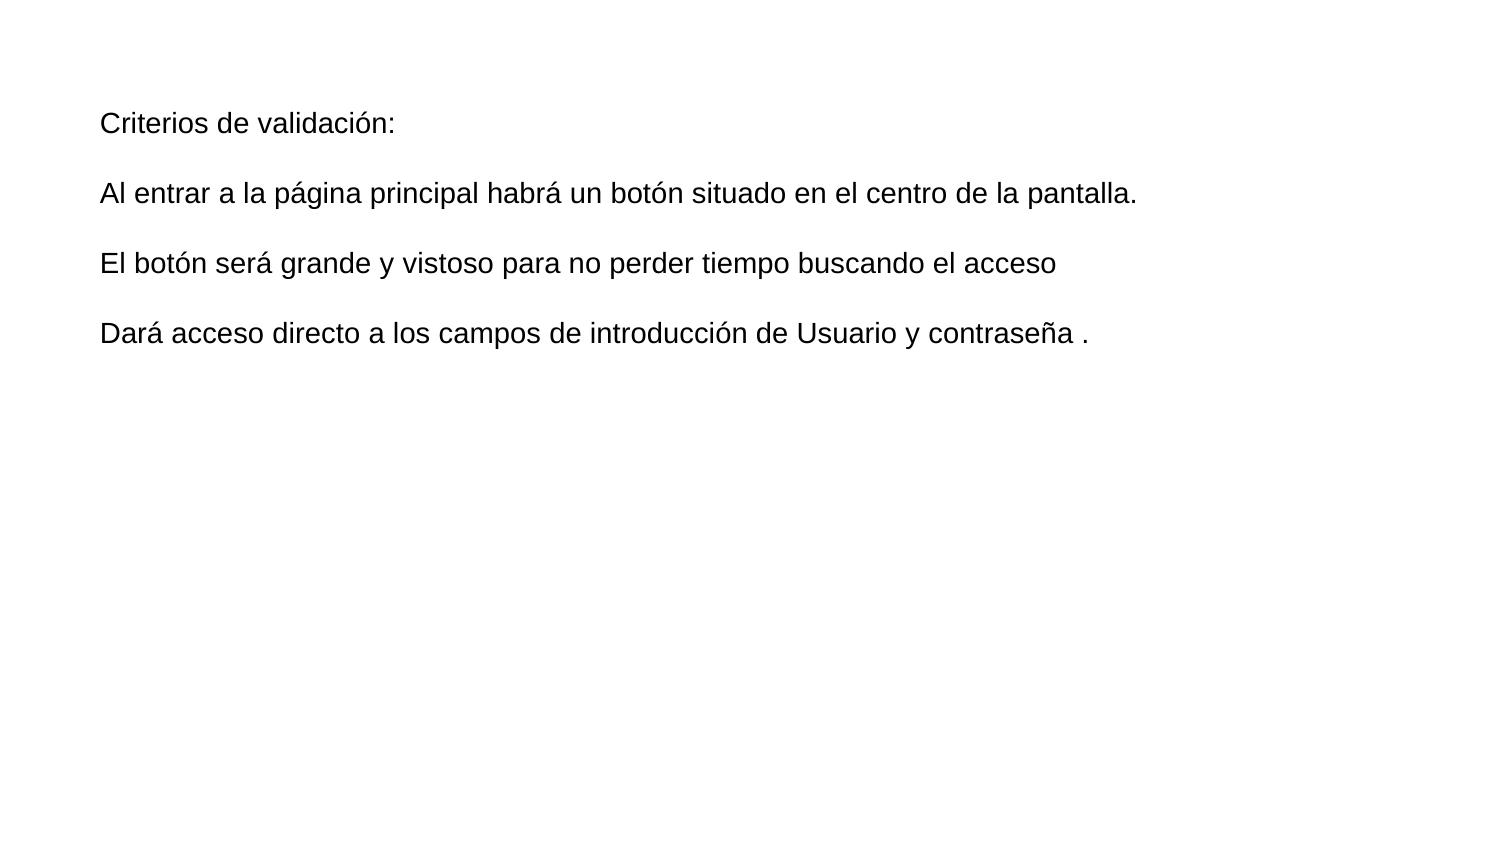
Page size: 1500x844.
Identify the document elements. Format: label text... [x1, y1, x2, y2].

text_box Criterios de validación: Al entrar a la página principal habrá un botón situado en el centro de la pantalla. El botón será grande y vistoso para no perder tiempo buscando el acceso Dará acceso directo a los campos de introducción de Usuario y contraseña . [84, 89, 1420, 772]
